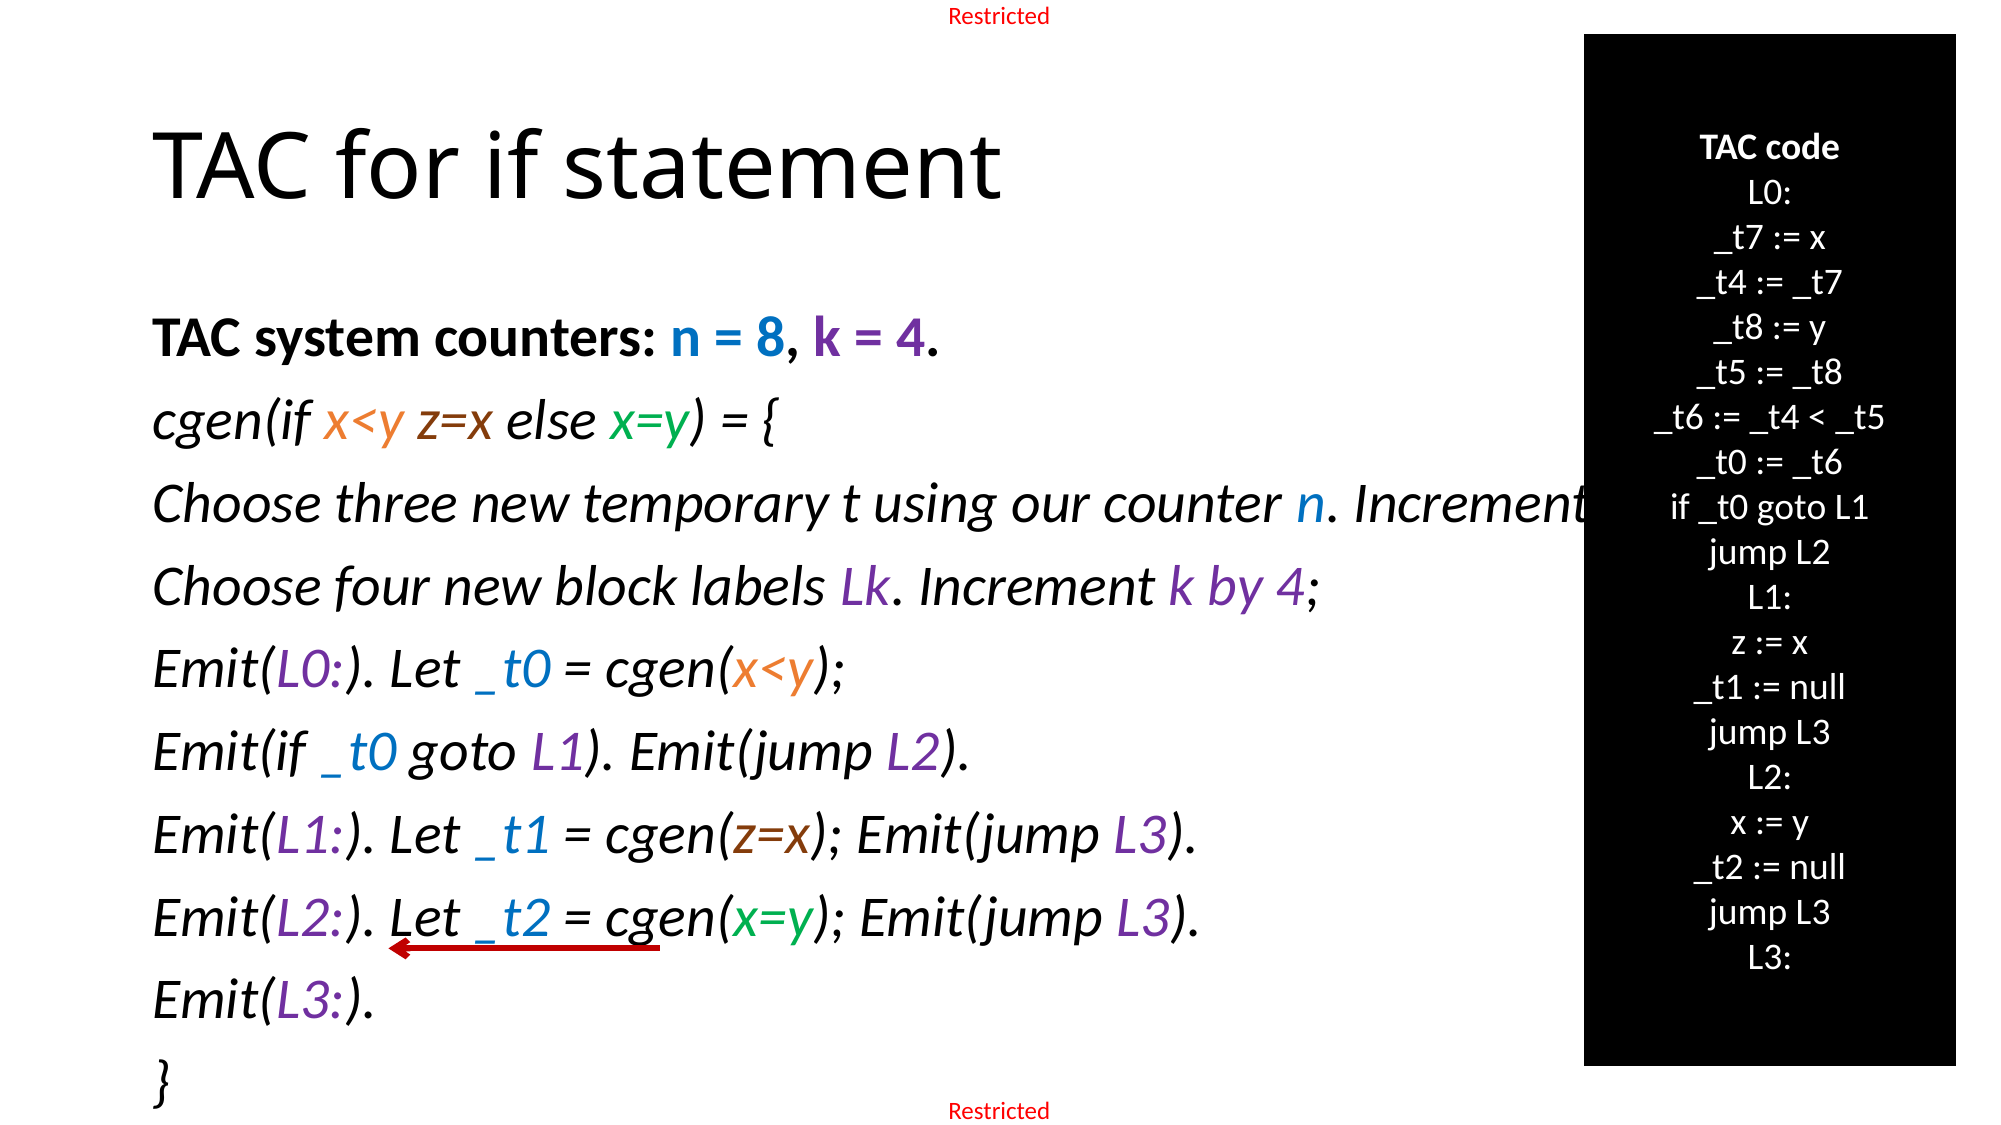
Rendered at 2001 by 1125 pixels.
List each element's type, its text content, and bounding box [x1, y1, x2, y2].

list TAC system counters: n = 8, k = 4. cgen(if x<y z=x else x=y) = { Choose three new temporary t using our counter n. Increment n by 3; Choose four new block labels Lk. Increment k by 4; Emit(L0:). Let _t0 = cgen(x<y); Emit(if _t0 goto L1). Emit(jump L2). Emit(L1:). Let _t1 = cgen(z=x); Emit(jump L3). Emit(L2:). Let _t2 = cgen(x=y); Emit(jump L3). Emit(L3:). } [137, 299, 1863, 1125]
text_box TAC code L0: _t7 := x _t4 := _t7 _t8 := y _t5 := _t8 _t6 := _t4 < _t5 _t0 := _t6 if _t0 goto L1 jump L2 L1: z := x _t1 := null jump L3 L2: x := y _t2 := null jump L3 L3: [1584, 34, 1956, 1066]
title TAC for if statement [137, 59, 1584, 278]
